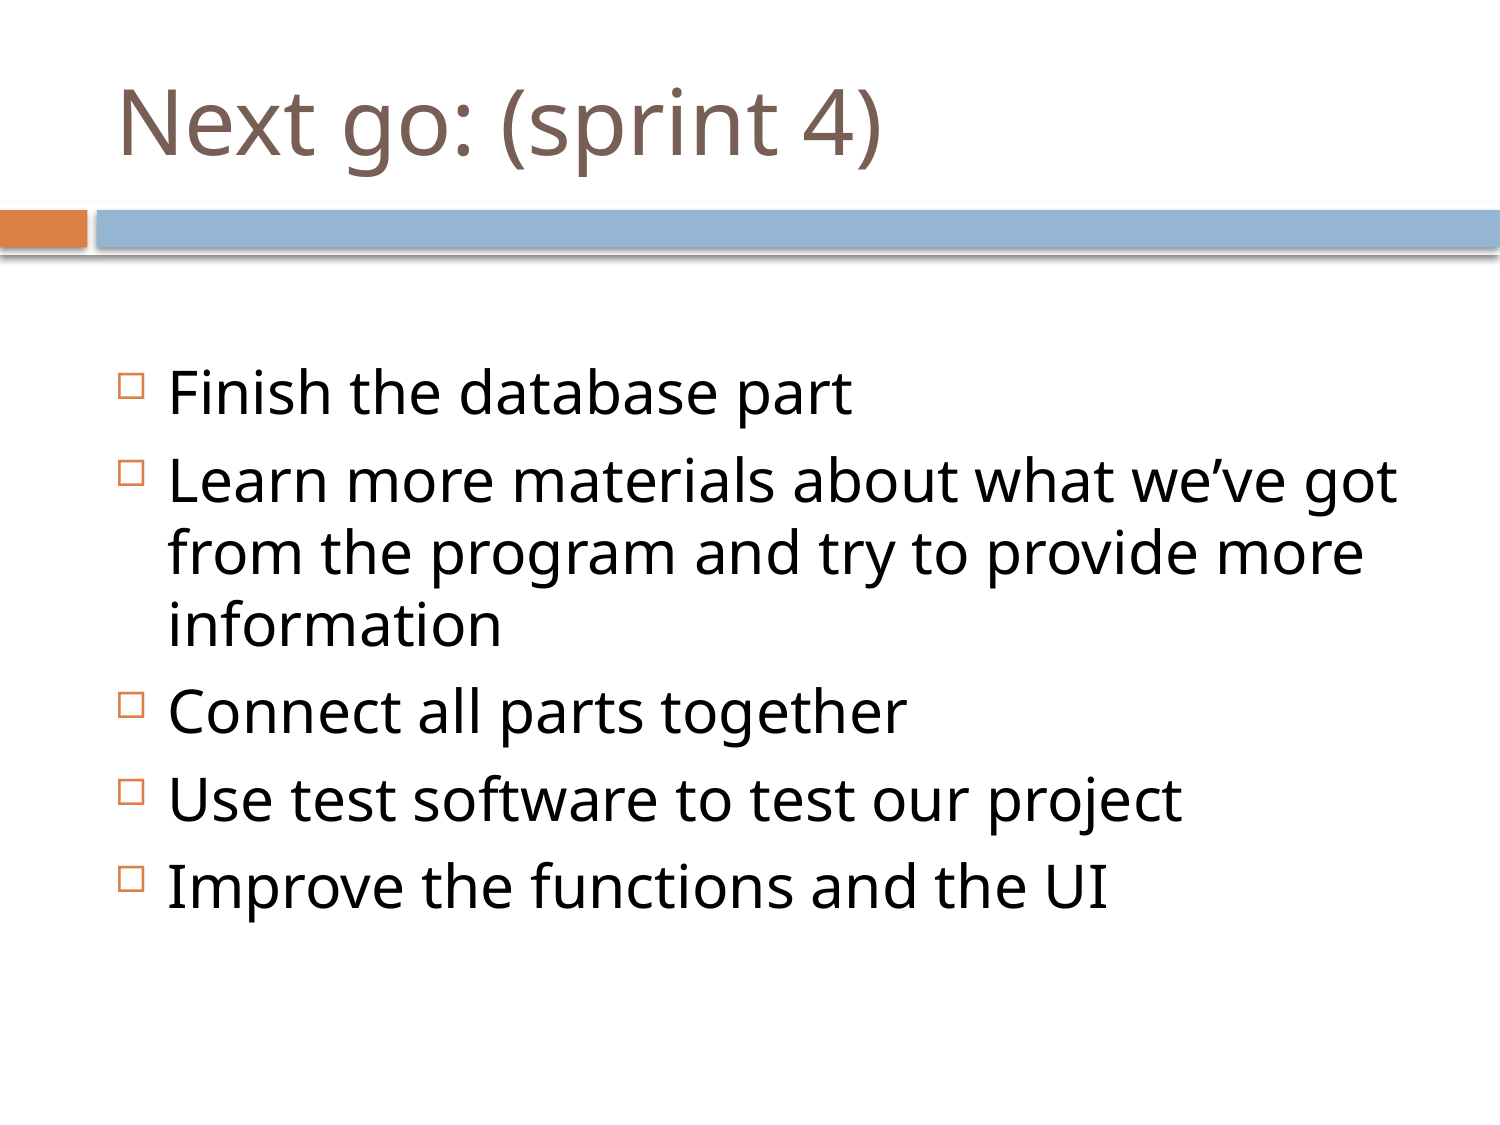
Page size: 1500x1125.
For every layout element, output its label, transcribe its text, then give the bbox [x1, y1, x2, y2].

title Next go: (sprint 4) [100, 37, 1438, 200]
list Finish the database part Learn more materials about what we’ve got from the program and try to provide more information Connect all parts together Use test software to test our project Improve the functions and the UI [100, 347, 1438, 1000]
